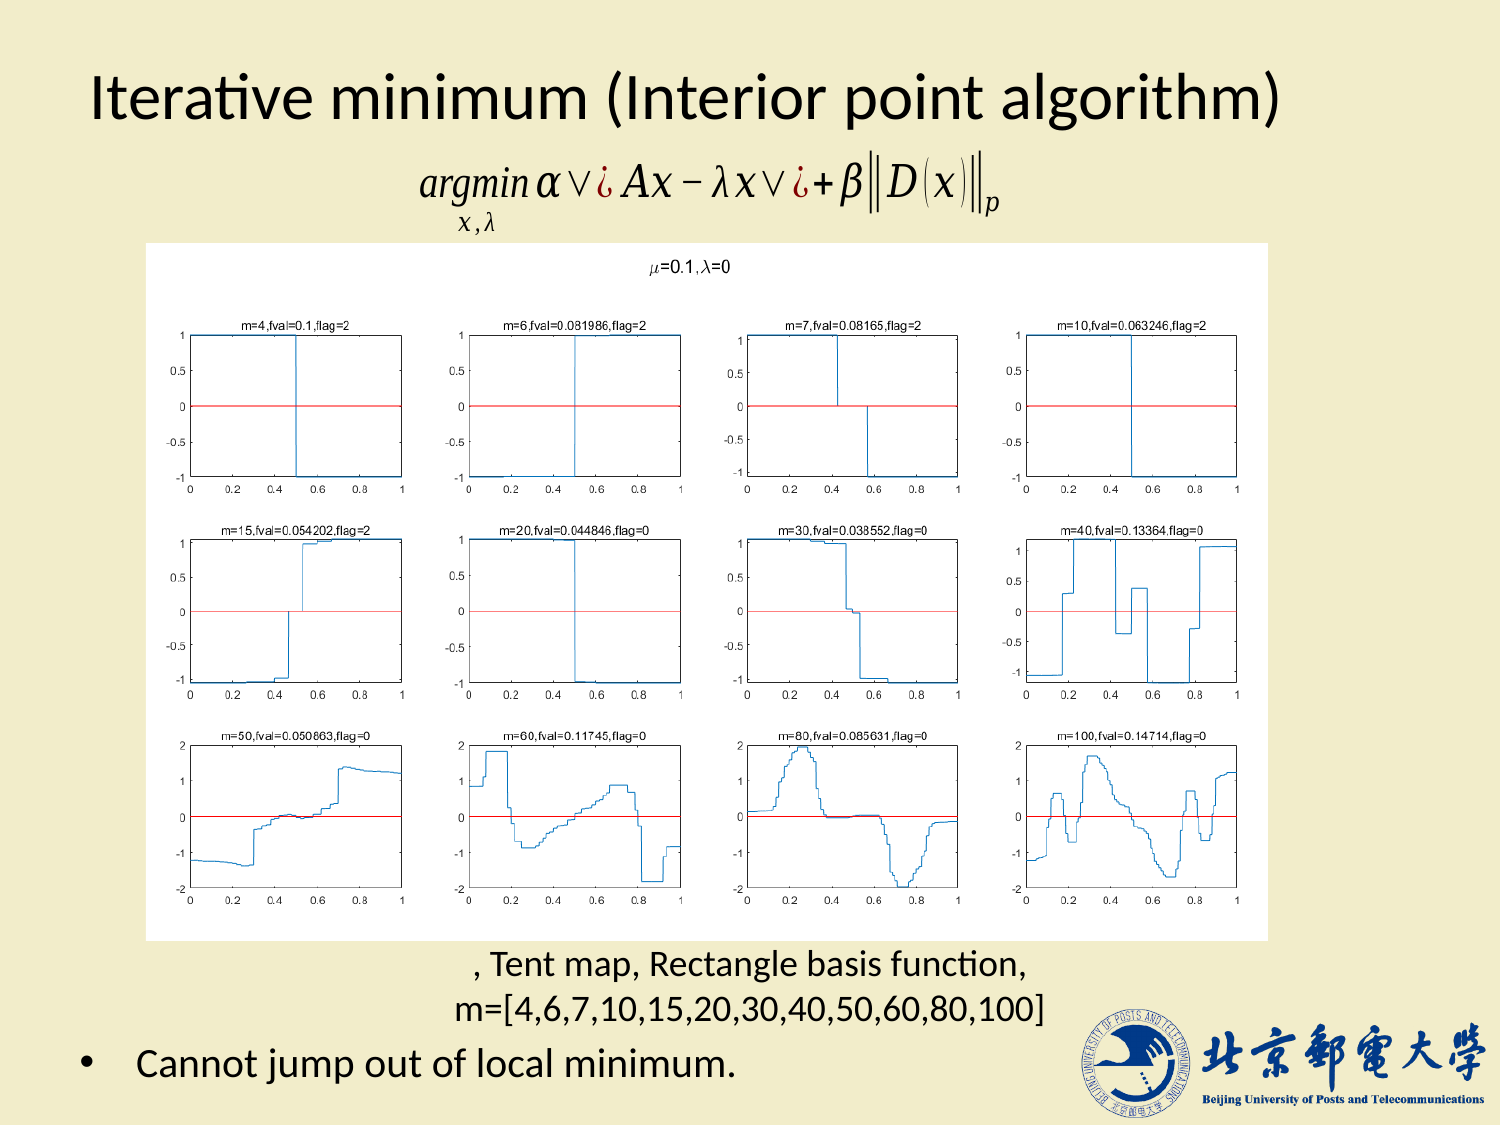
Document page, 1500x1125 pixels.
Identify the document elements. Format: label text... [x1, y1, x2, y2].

title Iterative minimum (Interior point algorithm) [75, 45, 1425, 233]
picture [1070, 999, 1498, 1125]
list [145, 243, 1269, 941]
text_box Cannot jump out of local minimum. [64, 1028, 1065, 1094]
